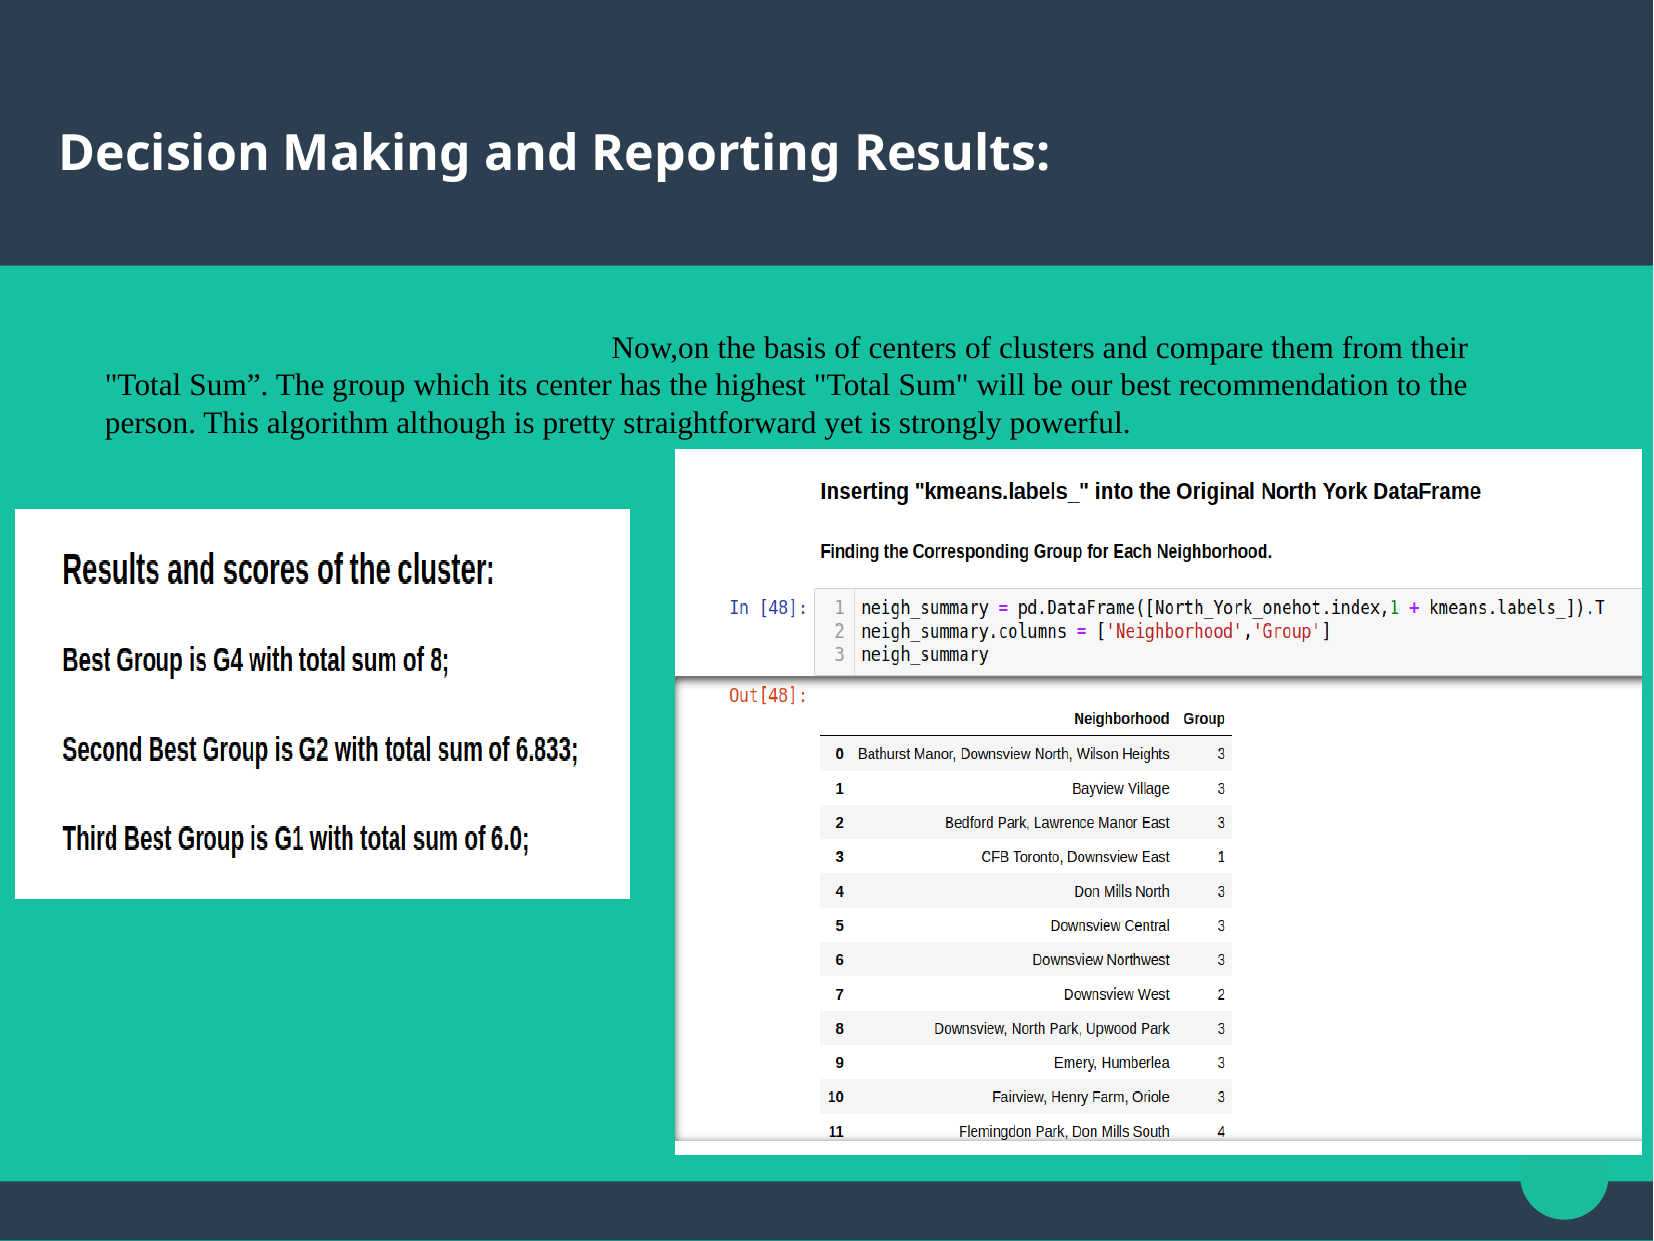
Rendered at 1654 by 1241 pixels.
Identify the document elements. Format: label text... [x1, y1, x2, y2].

picture [674, 449, 1642, 1156]
text_box Decision Making and Reporting Results: [58, 49, 1594, 207]
text_box Now,on the basis of centers of clusters and compare them from their "Total Sum”. The group which its center has the highest "Total Sum" will be our best recommendation to the person. This algorithm although is pretty straightforward yet is strongly powerful. [89, 269, 1485, 1155]
picture [14, 509, 631, 900]
